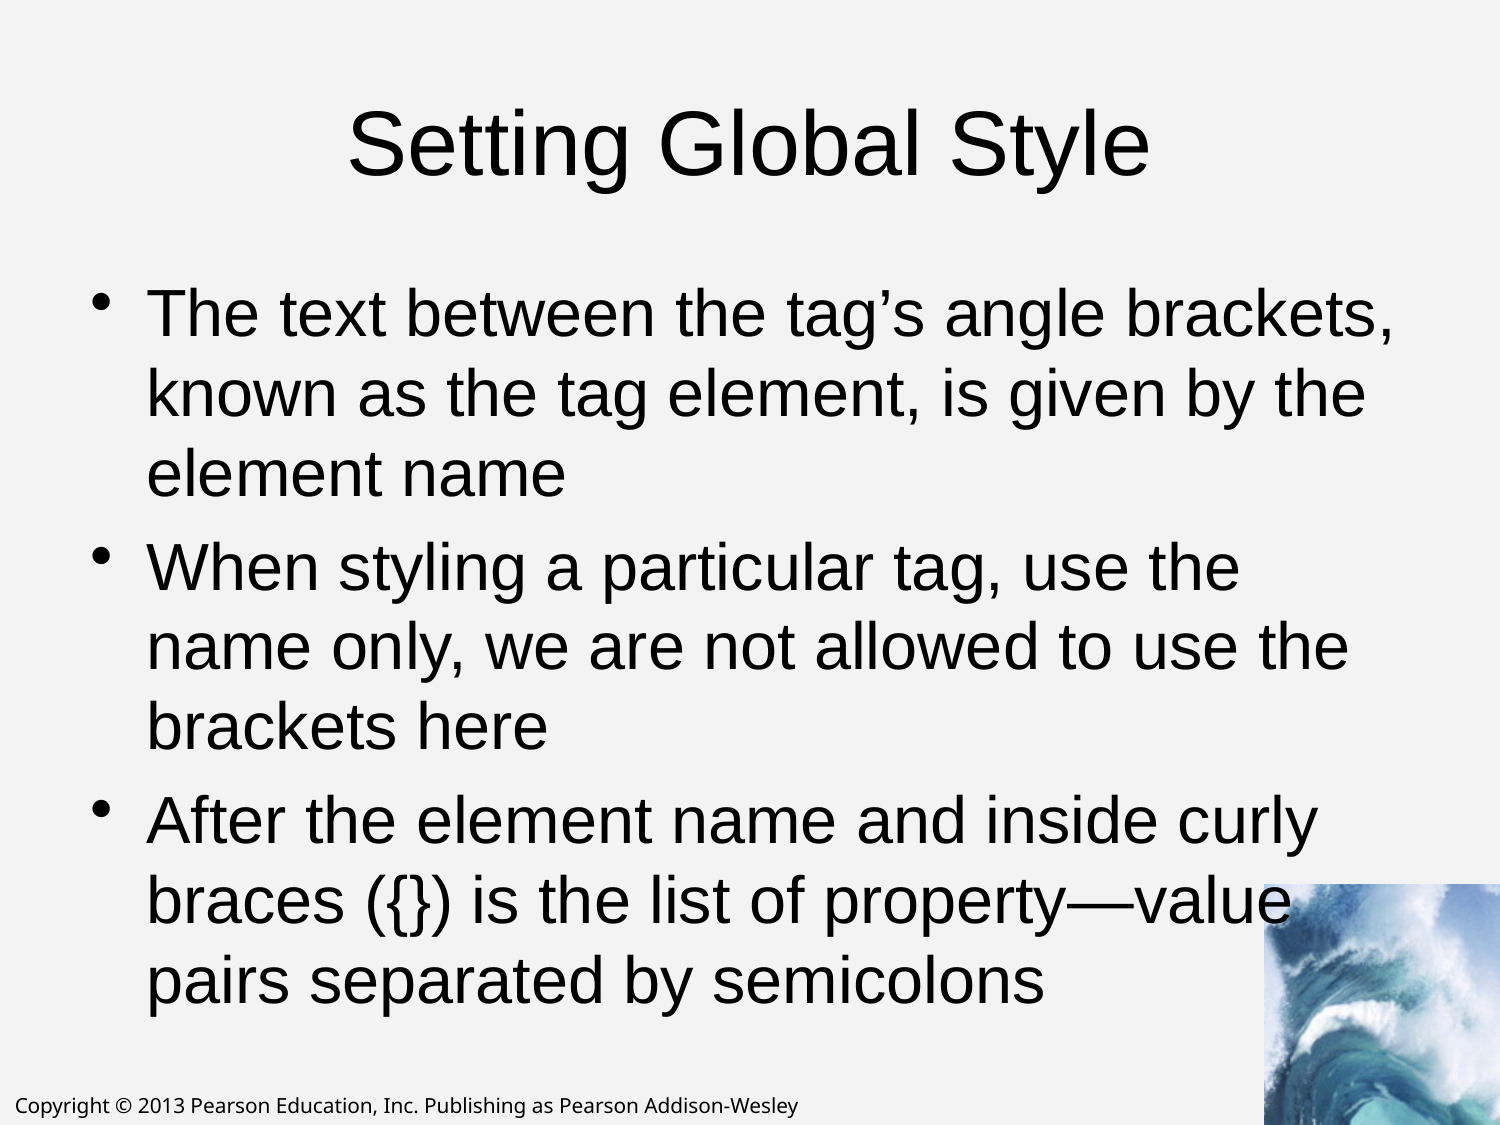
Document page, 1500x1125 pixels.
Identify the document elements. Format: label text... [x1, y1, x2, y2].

picture [1264, 884, 1500, 1125]
list The text between the tag’s angle brackets, known as the tag element, is given by the element name When styling a particular tag, use the name only, we are not allowed to use the brackets here After the element name and inside curly braces ({}) is the list of property—value pairs separated by semicolons [74, 262, 1426, 1006]
title Setting Global Style [74, 44, 1426, 233]
